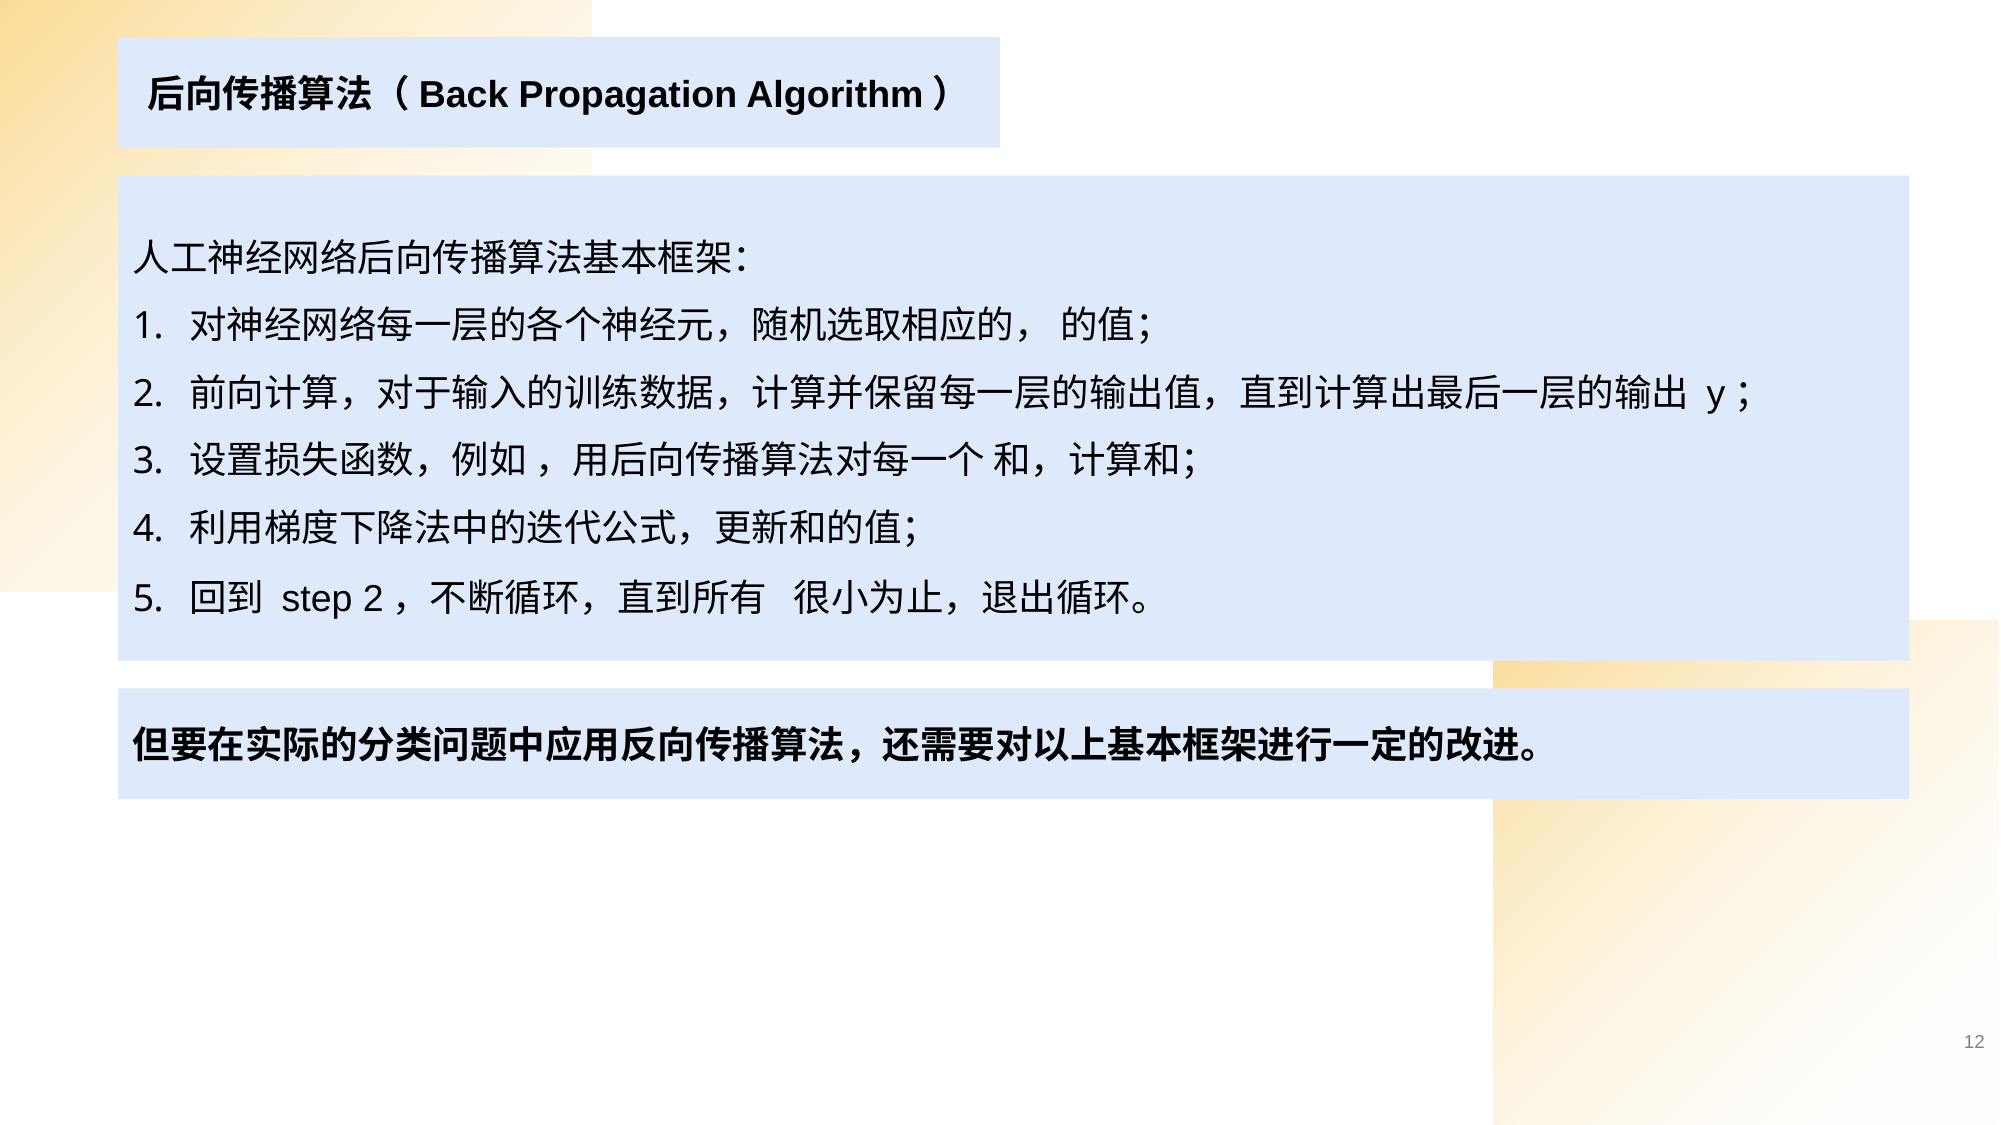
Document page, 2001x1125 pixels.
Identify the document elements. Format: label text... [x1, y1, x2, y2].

slide_number 12 [1522, 1023, 2000, 1058]
text_box 后向传播算法（Back Propagation Algorithm） [117, 36, 1001, 149]
text_box 但要在实际的分类问题中应用反向传播算法，还需要对以上基本框架进行一定的改进。 [117, 687, 1910, 800]
